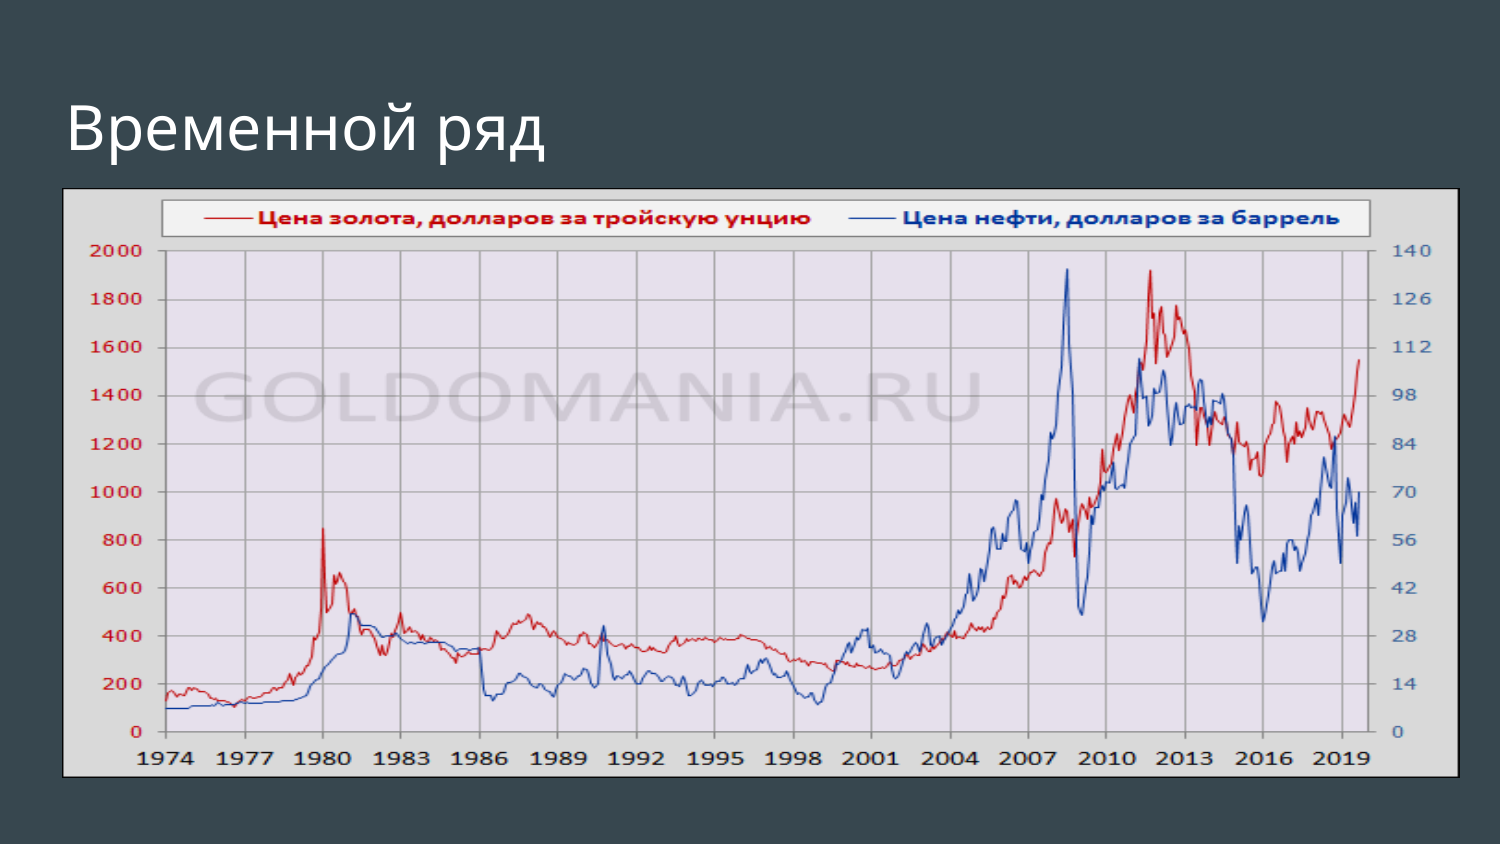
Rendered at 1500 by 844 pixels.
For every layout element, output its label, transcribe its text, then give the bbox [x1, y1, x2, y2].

text_box [51, 189, 59, 750]
picture [61, 188, 1461, 778]
text_box Временной ряд [51, 72, 1449, 167]
